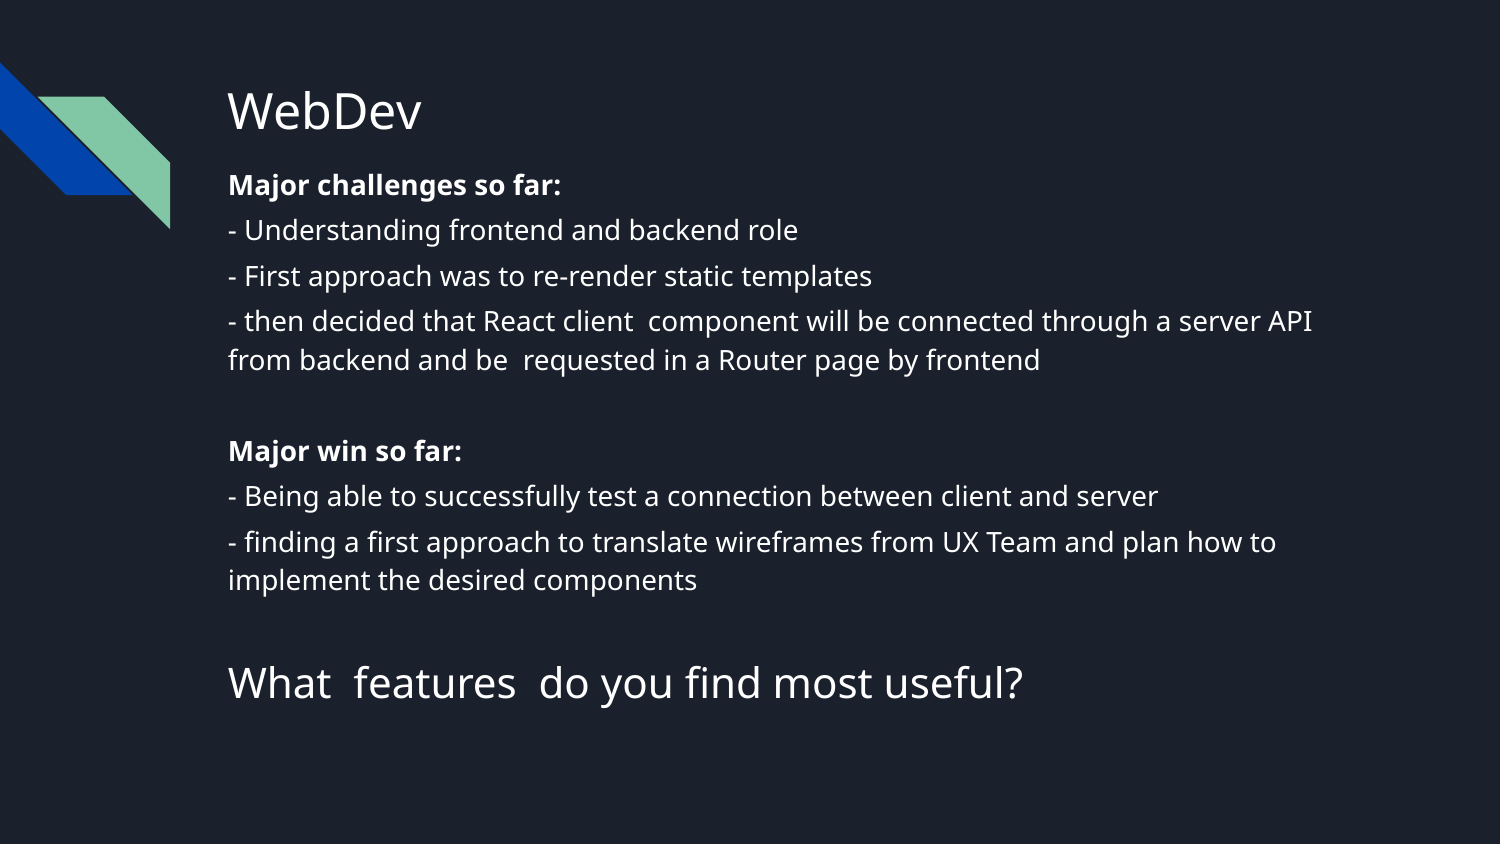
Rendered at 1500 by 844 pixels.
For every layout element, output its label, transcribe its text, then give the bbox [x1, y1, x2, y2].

title WebDev [212, 64, 1368, 146]
list Major challenges so far: - Understanding frontend and backend role - First approach was to re-render static templates - then decided that React client component will be connected through a server API from backend and be requested in a Router page by frontend Major win so far: - Being able to successfully test a connection between client and server - finding a first approach to translate wireframes from UX Team and plan how to implement the desired components What features do you find most useful? [212, 146, 1368, 735]
